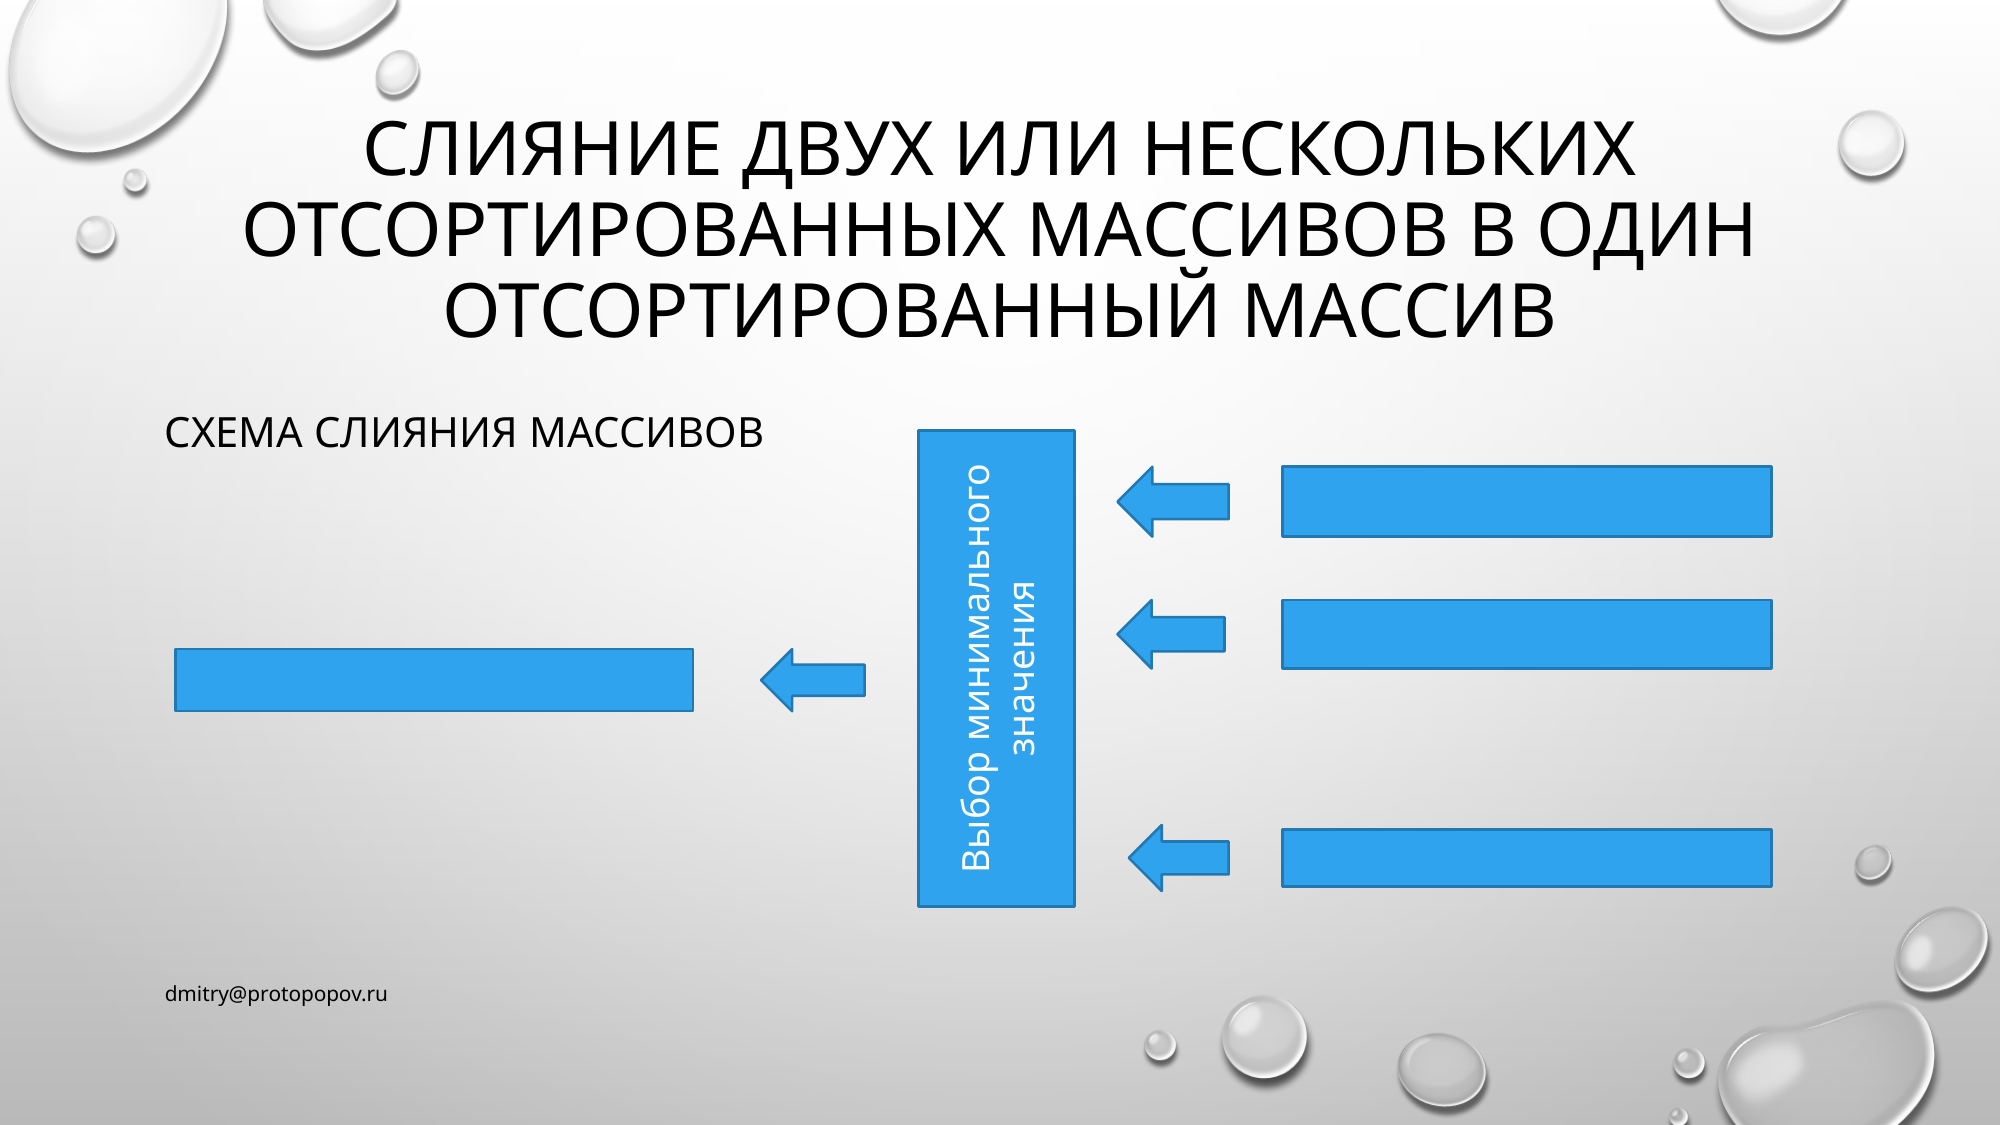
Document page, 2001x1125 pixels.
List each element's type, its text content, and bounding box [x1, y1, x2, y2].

footer dmitry@protopopov.ru [149, 965, 1245, 1025]
text_box [760, 647, 866, 713]
text_box [1116, 465, 1230, 538]
text_box [1127, 823, 1230, 893]
list Схема слияния массивов [149, 388, 1850, 950]
text_box [1281, 465, 1773, 538]
text_box [1281, 599, 1773, 670]
text_box [1281, 828, 1773, 888]
text_box [174, 648, 694, 712]
text_box [1116, 598, 1226, 670]
title Слияние двух или нескольких отсортированных массивов в один отсортированный массив [149, 101, 1851, 364]
text_box Выбор минимального значения [917, 429, 1076, 908]
picture [0, 0, 2000, 1125]
